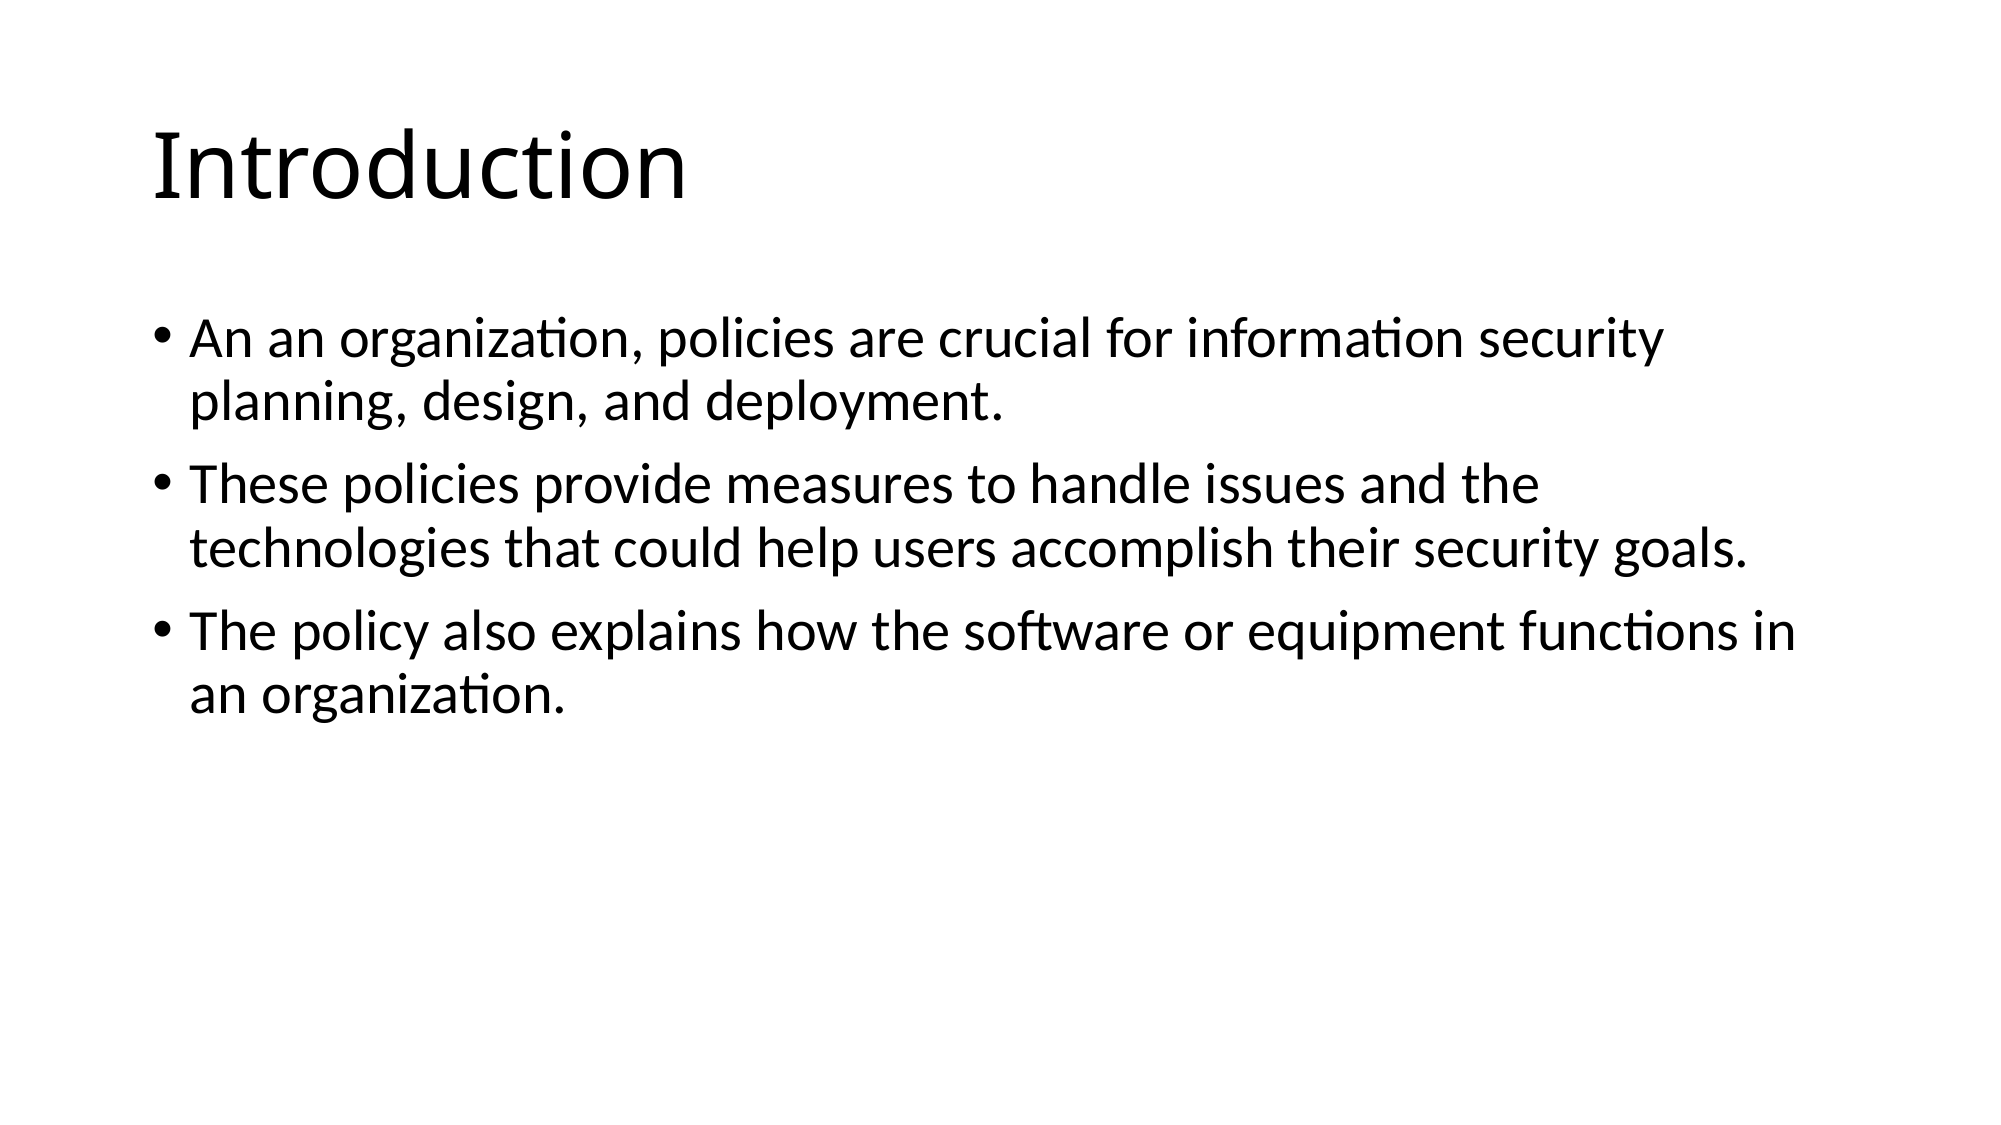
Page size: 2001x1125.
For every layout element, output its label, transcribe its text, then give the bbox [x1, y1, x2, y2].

list An an organization, policies are crucial for information security planning, design, and deployment. These policies provide measures to handle issues and the technologies that could help users accomplish their security goals. The policy also explains how the software or equipment functions in an organization. [137, 299, 1863, 1014]
title Introduction [137, 59, 1863, 278]
